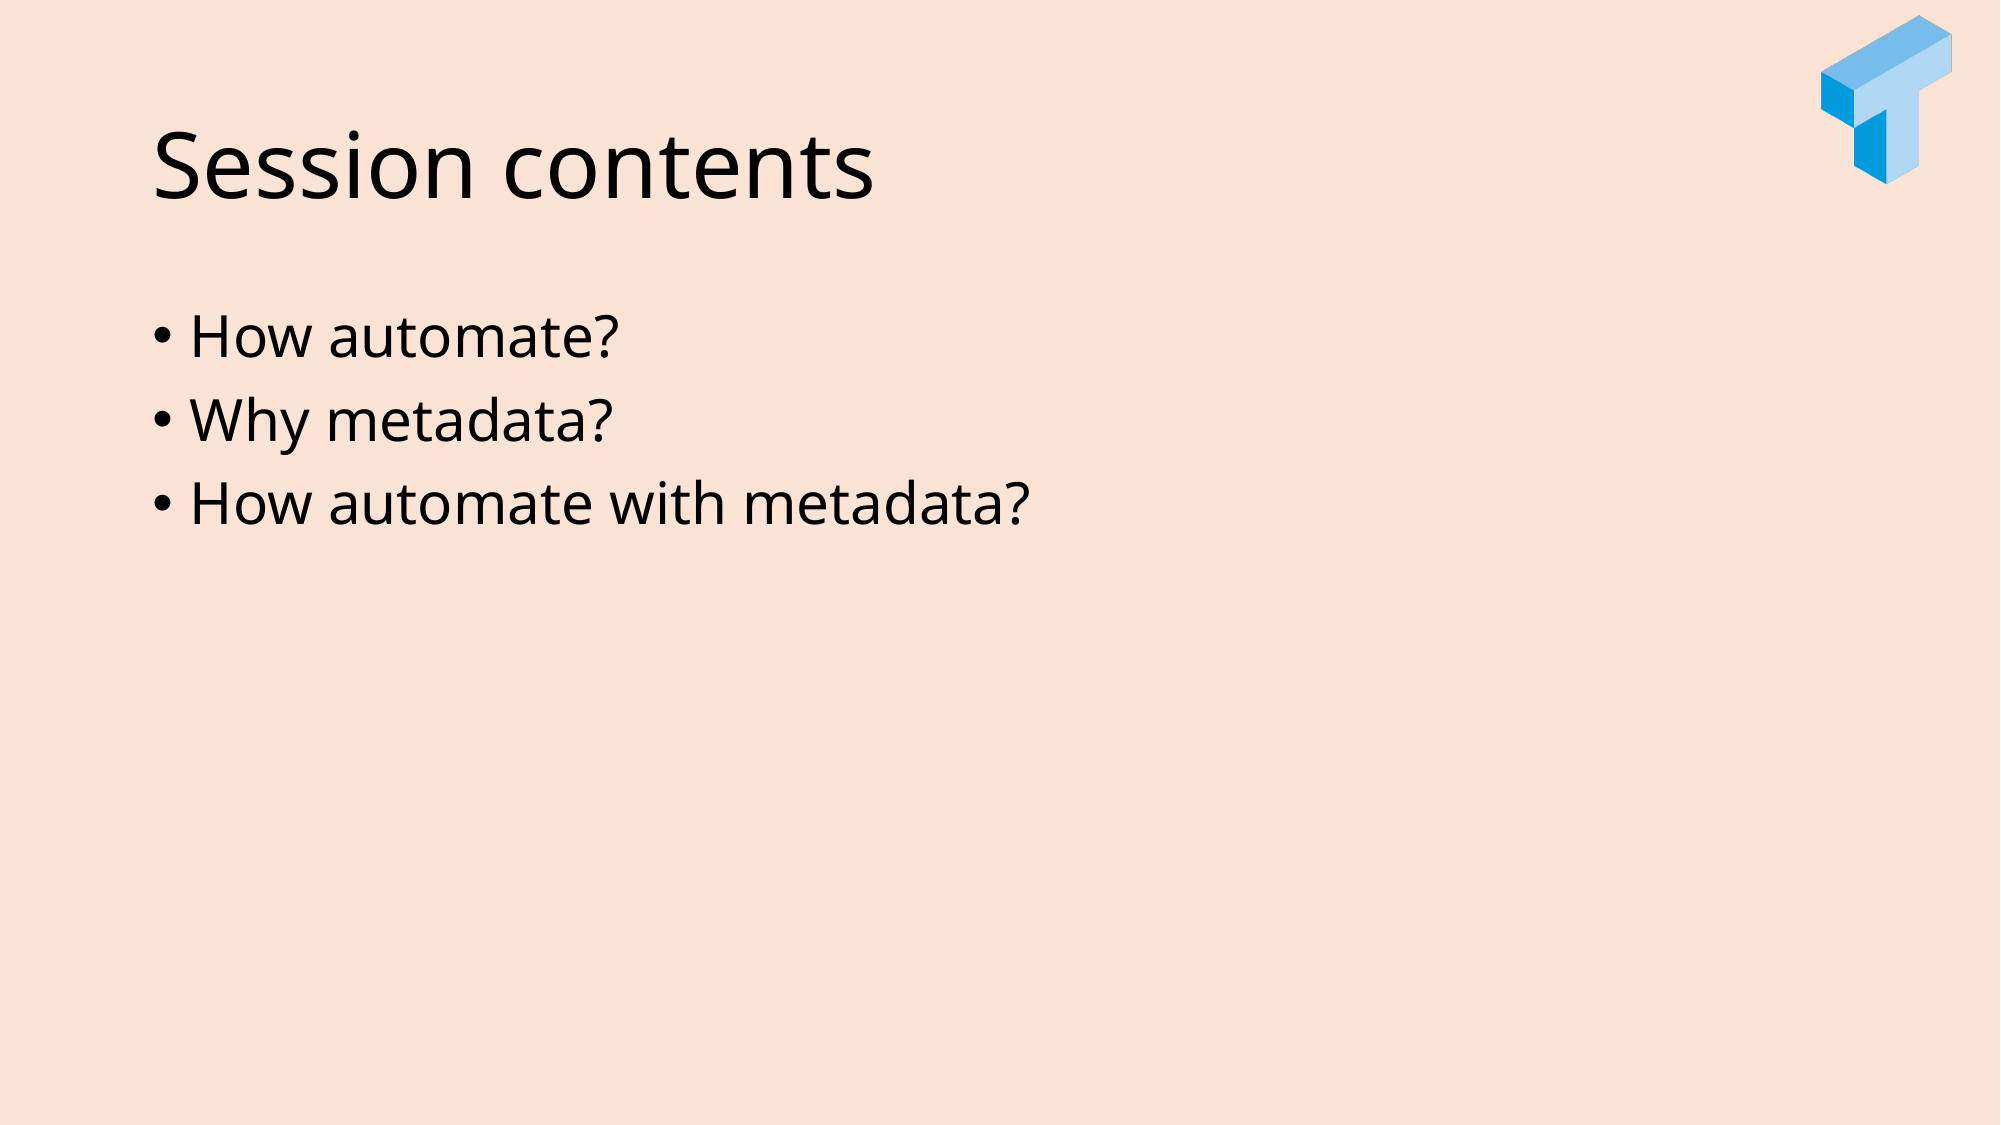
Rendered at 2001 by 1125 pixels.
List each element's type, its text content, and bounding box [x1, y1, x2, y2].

list How automate? Why metadata? How automate with metadata? [137, 299, 1863, 1014]
picture [1805, 0, 2000, 194]
title Session contents [137, 59, 1863, 278]
